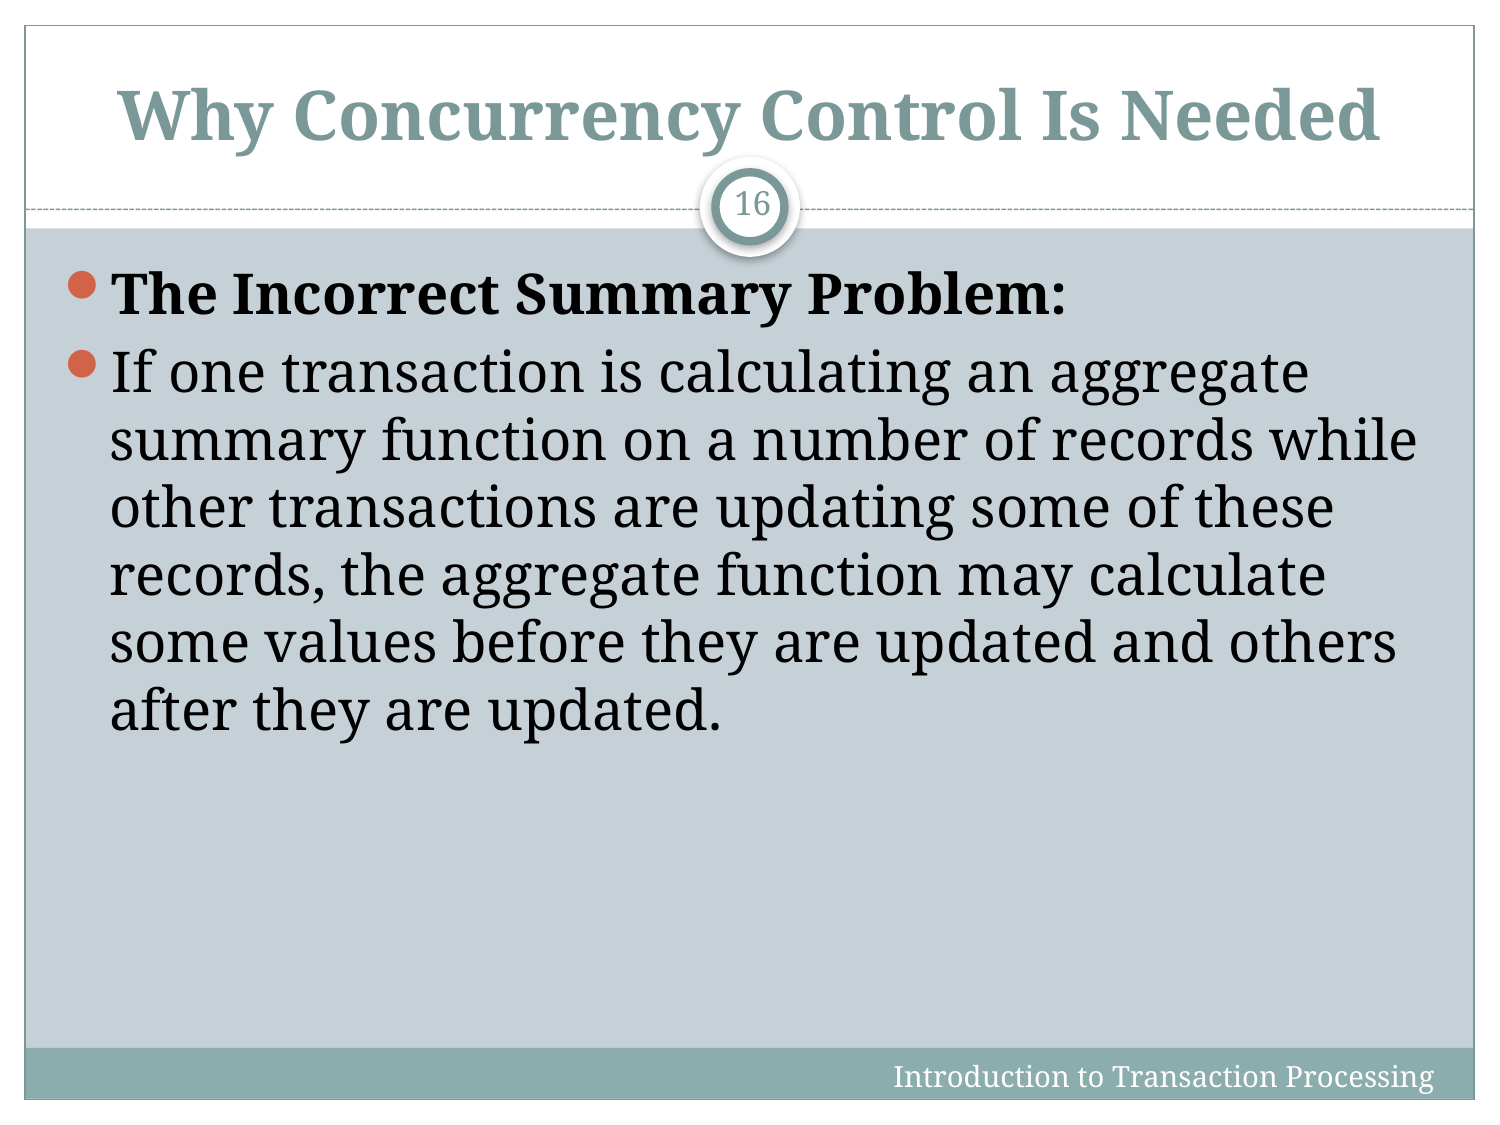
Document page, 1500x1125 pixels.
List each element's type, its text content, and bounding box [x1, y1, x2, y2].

slide_number Introduction to Transaction Processing [750, 1050, 1450, 1111]
footer [50, 1051, 638, 1112]
title Why Concurrency Control Is Needed [49, 37, 1450, 162]
list The Incorrect Summary Problem: If one transaction is calculating an aggregate summary function on a number of records while other transactions are updating some of these records, the aggregate function may calculate some values before they are updated and others after they are updated. [49, 250, 1445, 1001]
slide_number 16 [715, 168, 791, 241]
